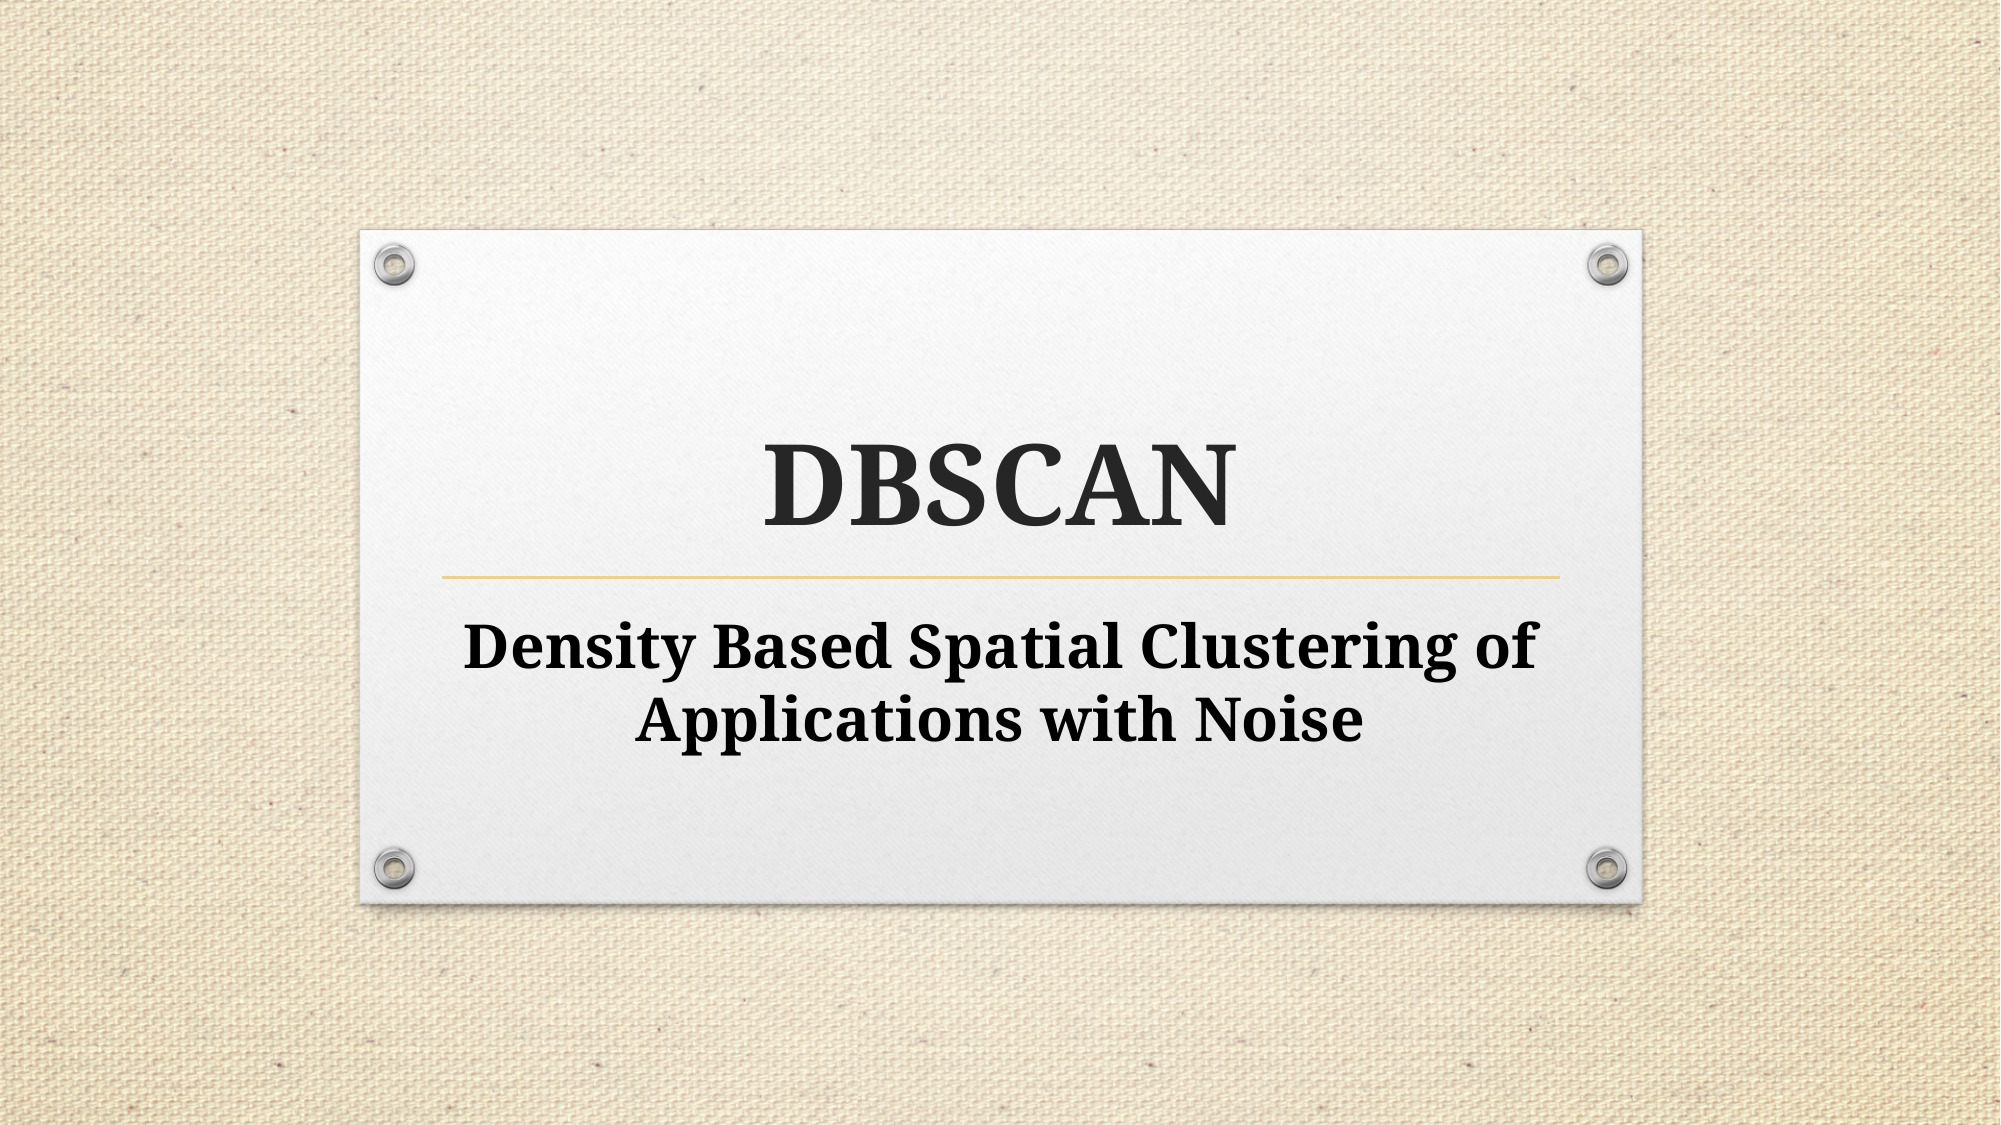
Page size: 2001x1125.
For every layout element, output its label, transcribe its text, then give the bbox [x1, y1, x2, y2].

picture [0, 0, 2001, 1125]
title DBSCAN [441, 306, 1560, 556]
subtitle Density Based Spatial Clustering of Applications with Noise [441, 600, 1560, 817]
